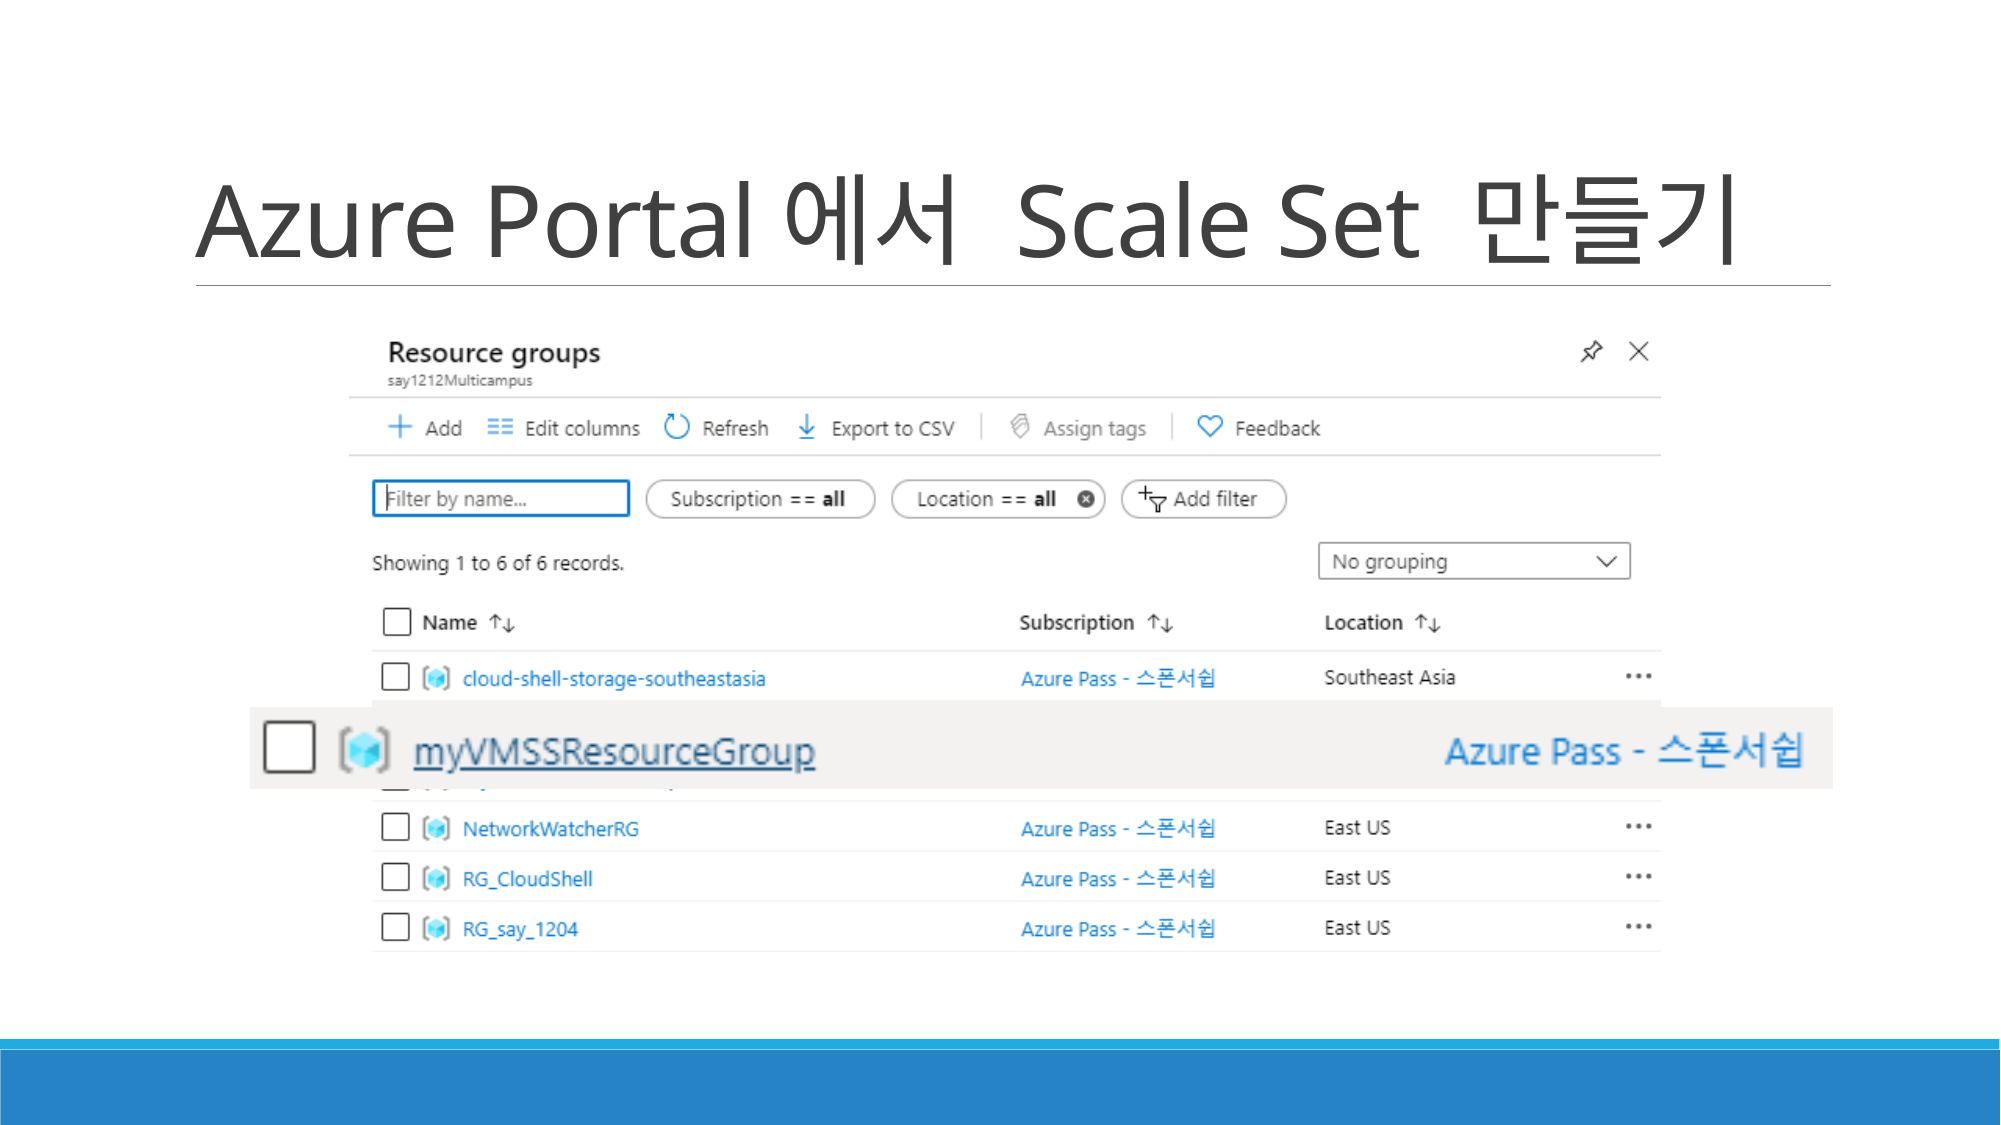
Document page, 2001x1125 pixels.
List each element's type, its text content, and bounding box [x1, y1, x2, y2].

picture [250, 327, 1833, 961]
title Azure Portal에서 Scale Set 만들기 [180, 47, 1830, 285]
